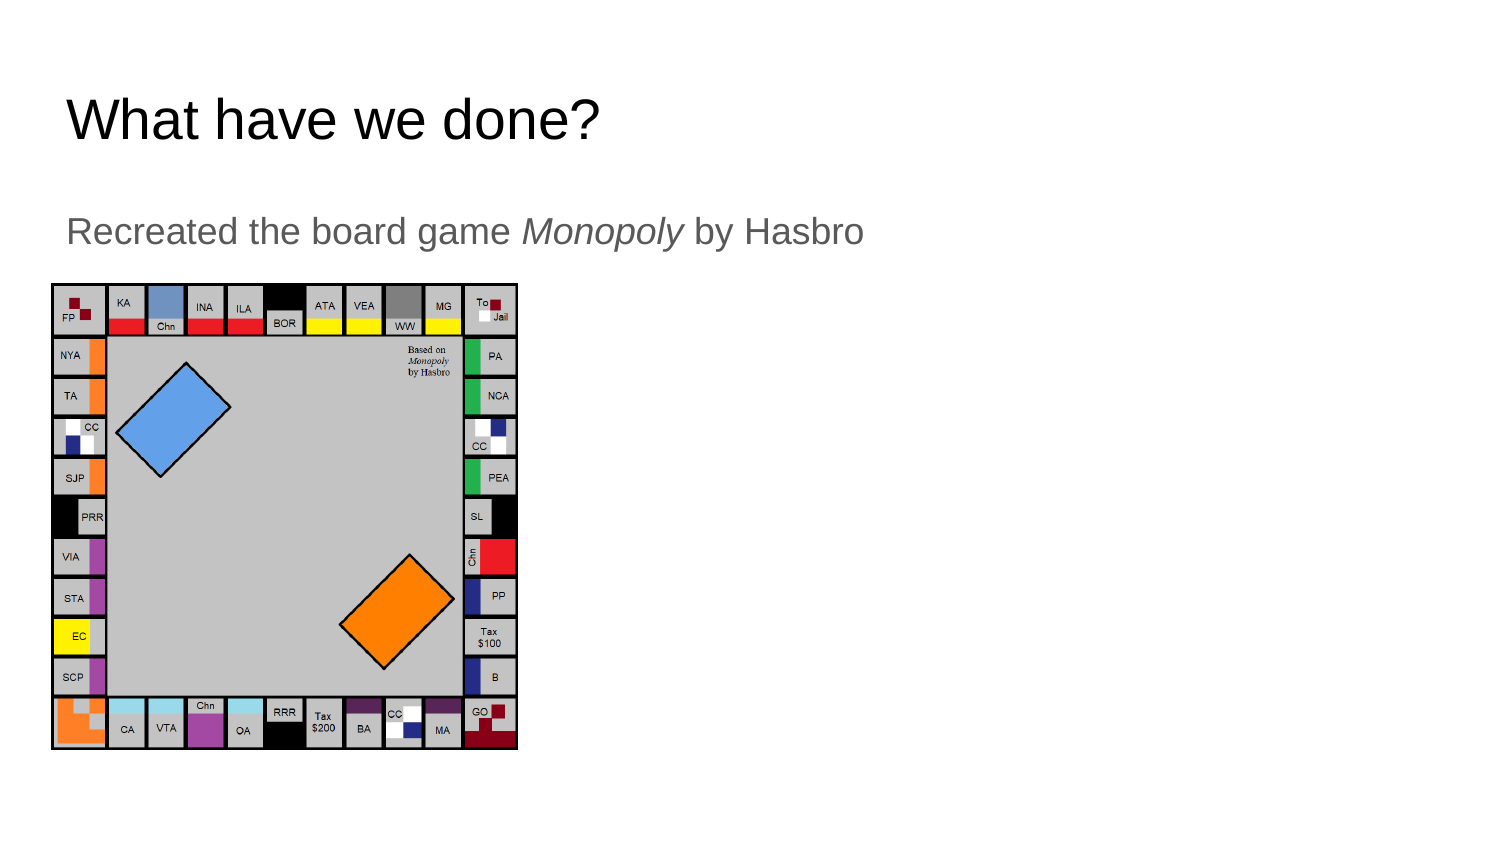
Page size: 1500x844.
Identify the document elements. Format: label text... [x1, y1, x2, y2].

list Recreated the board game Monopoly by Hasbro [51, 189, 1449, 750]
picture [50, 283, 519, 750]
title What have we done? [51, 72, 1449, 167]
